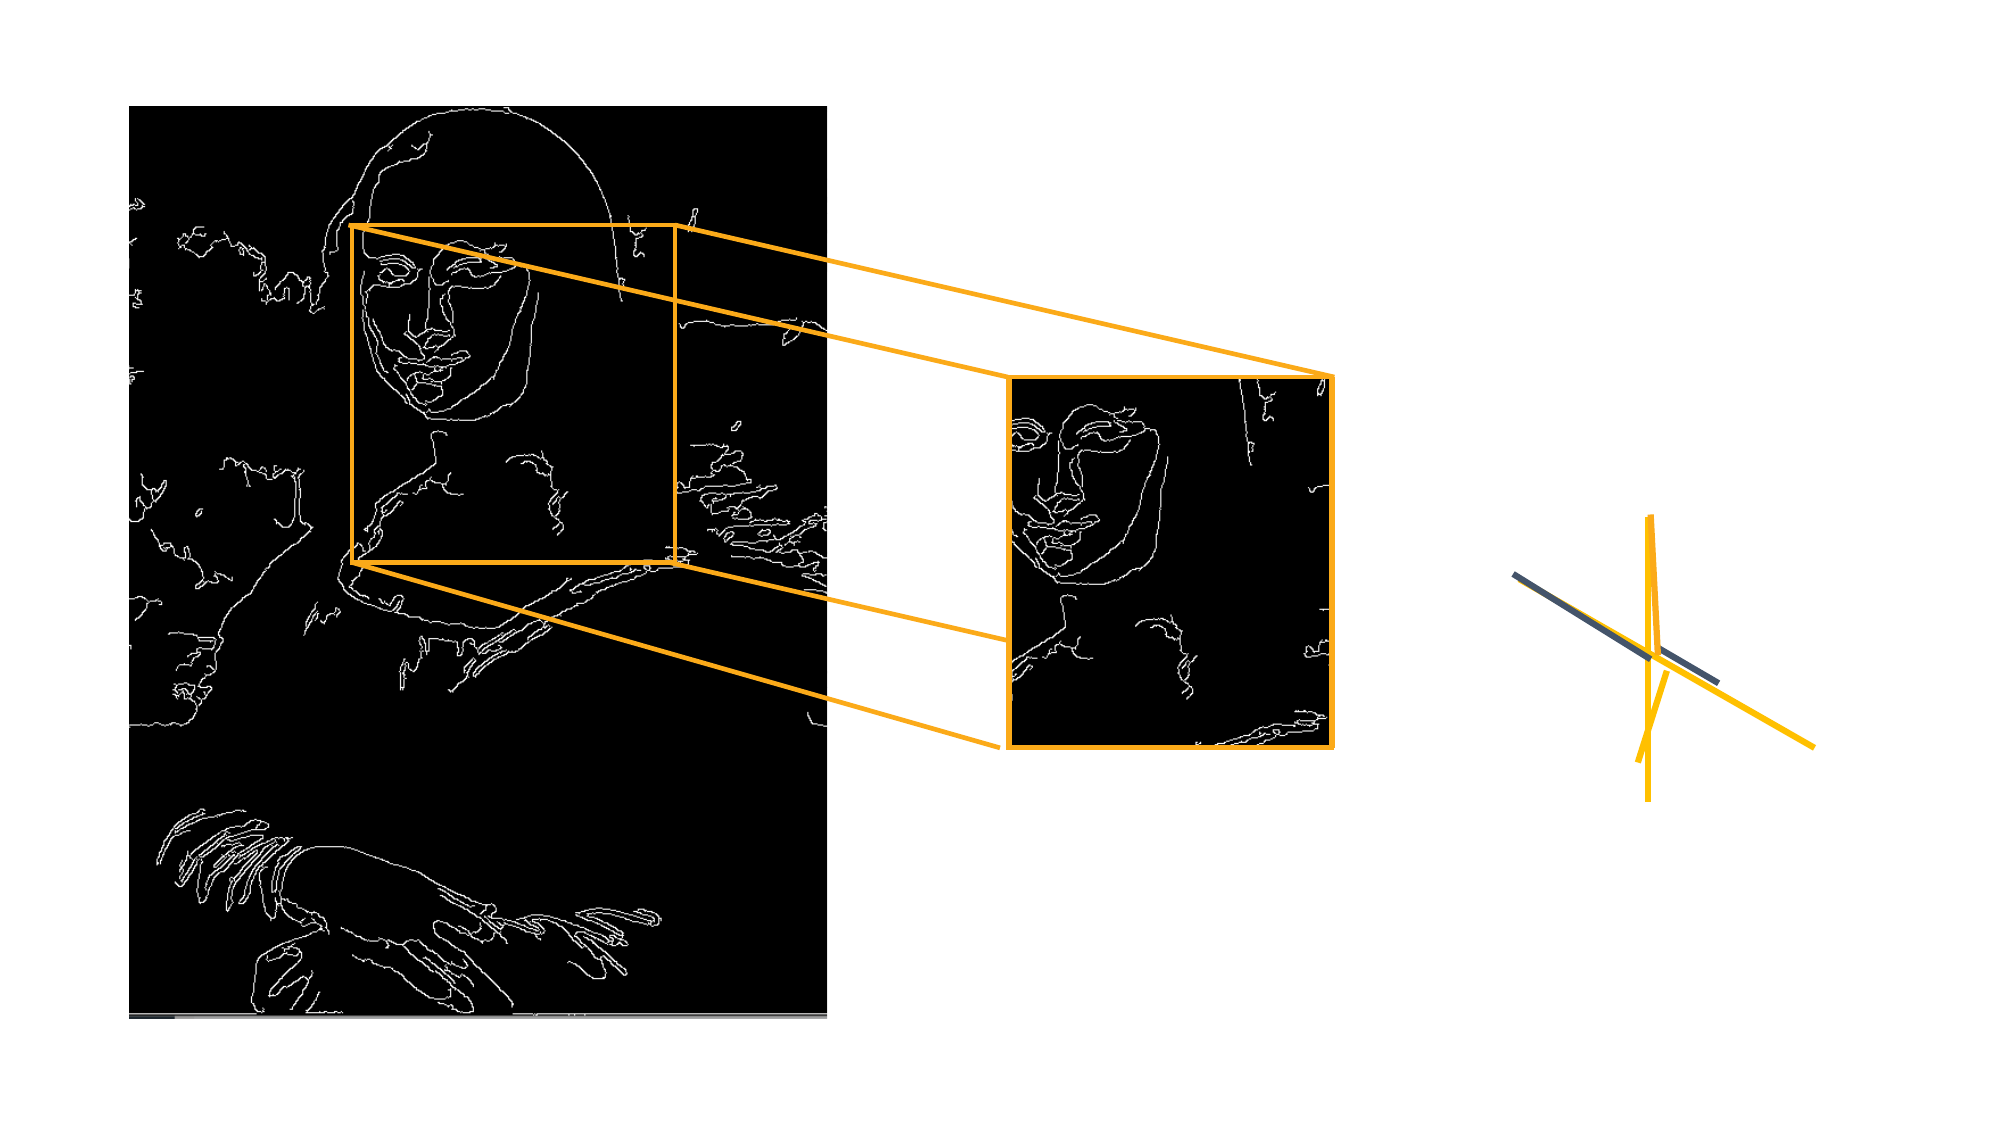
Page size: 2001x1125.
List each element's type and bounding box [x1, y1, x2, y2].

text_box [348, 224, 1335, 748]
picture [129, 106, 828, 1019]
text_box [1519, 656, 1657, 748]
text_box [1637, 670, 1667, 763]
text_box [1008, 377, 1335, 748]
text_box [1658, 579, 1815, 748]
text_box [1650, 514, 1658, 656]
text_box [1657, 647, 1719, 684]
text_box [1513, 573, 1651, 660]
